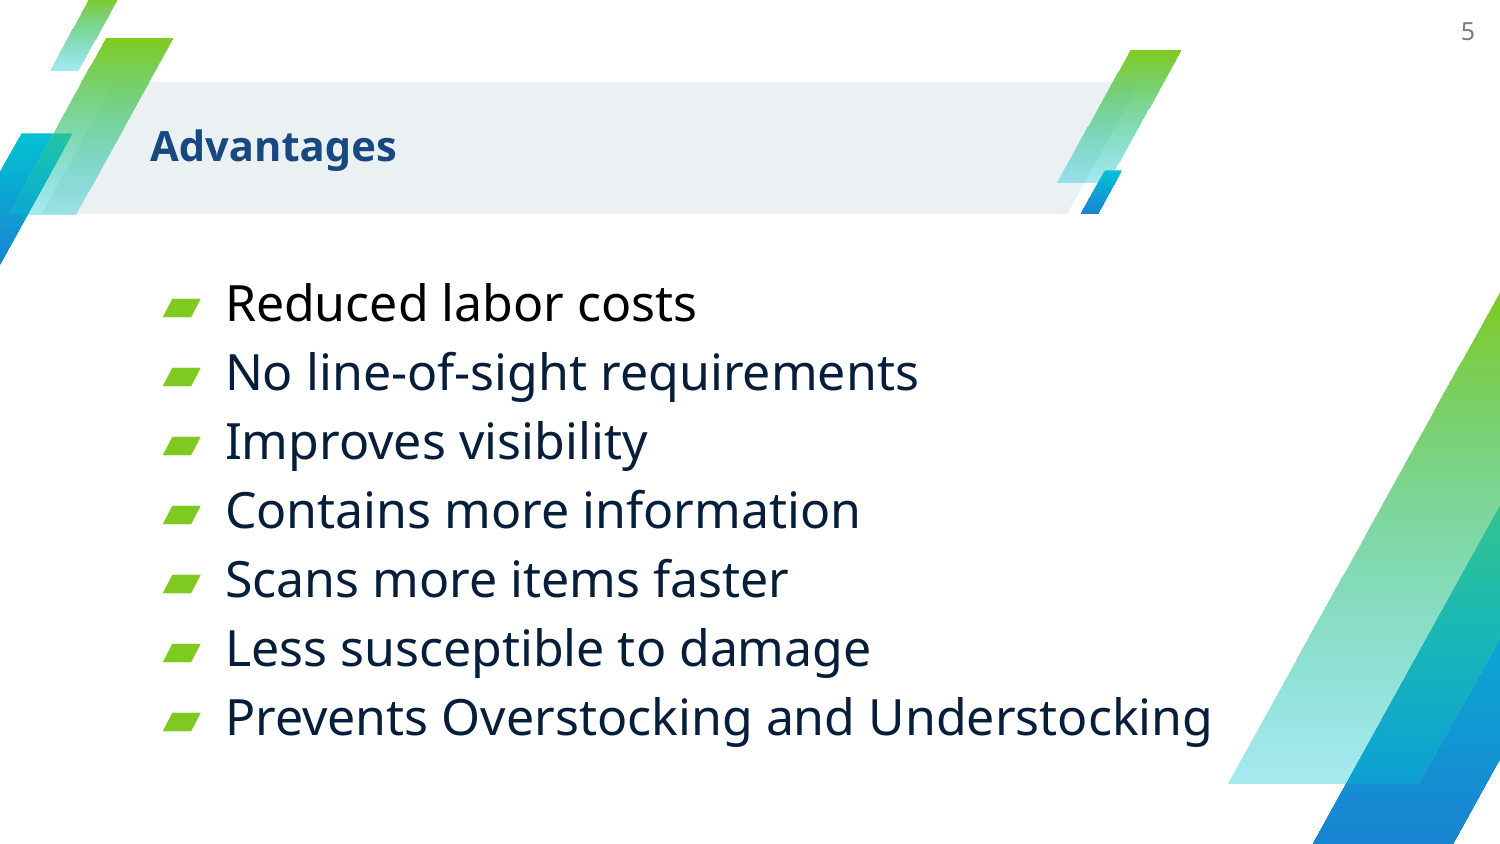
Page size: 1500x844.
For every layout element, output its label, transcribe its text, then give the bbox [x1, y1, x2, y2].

list Reduced labor costs No line-of-sight requirements Improves visibility Contains more information Scans more items faster Less susceptible to damage Prevents Overstocking and Understocking [150, 259, 1299, 752]
title Advantages [150, 81, 1139, 215]
slide_number ‹#› [1403, 0, 1475, 65]
